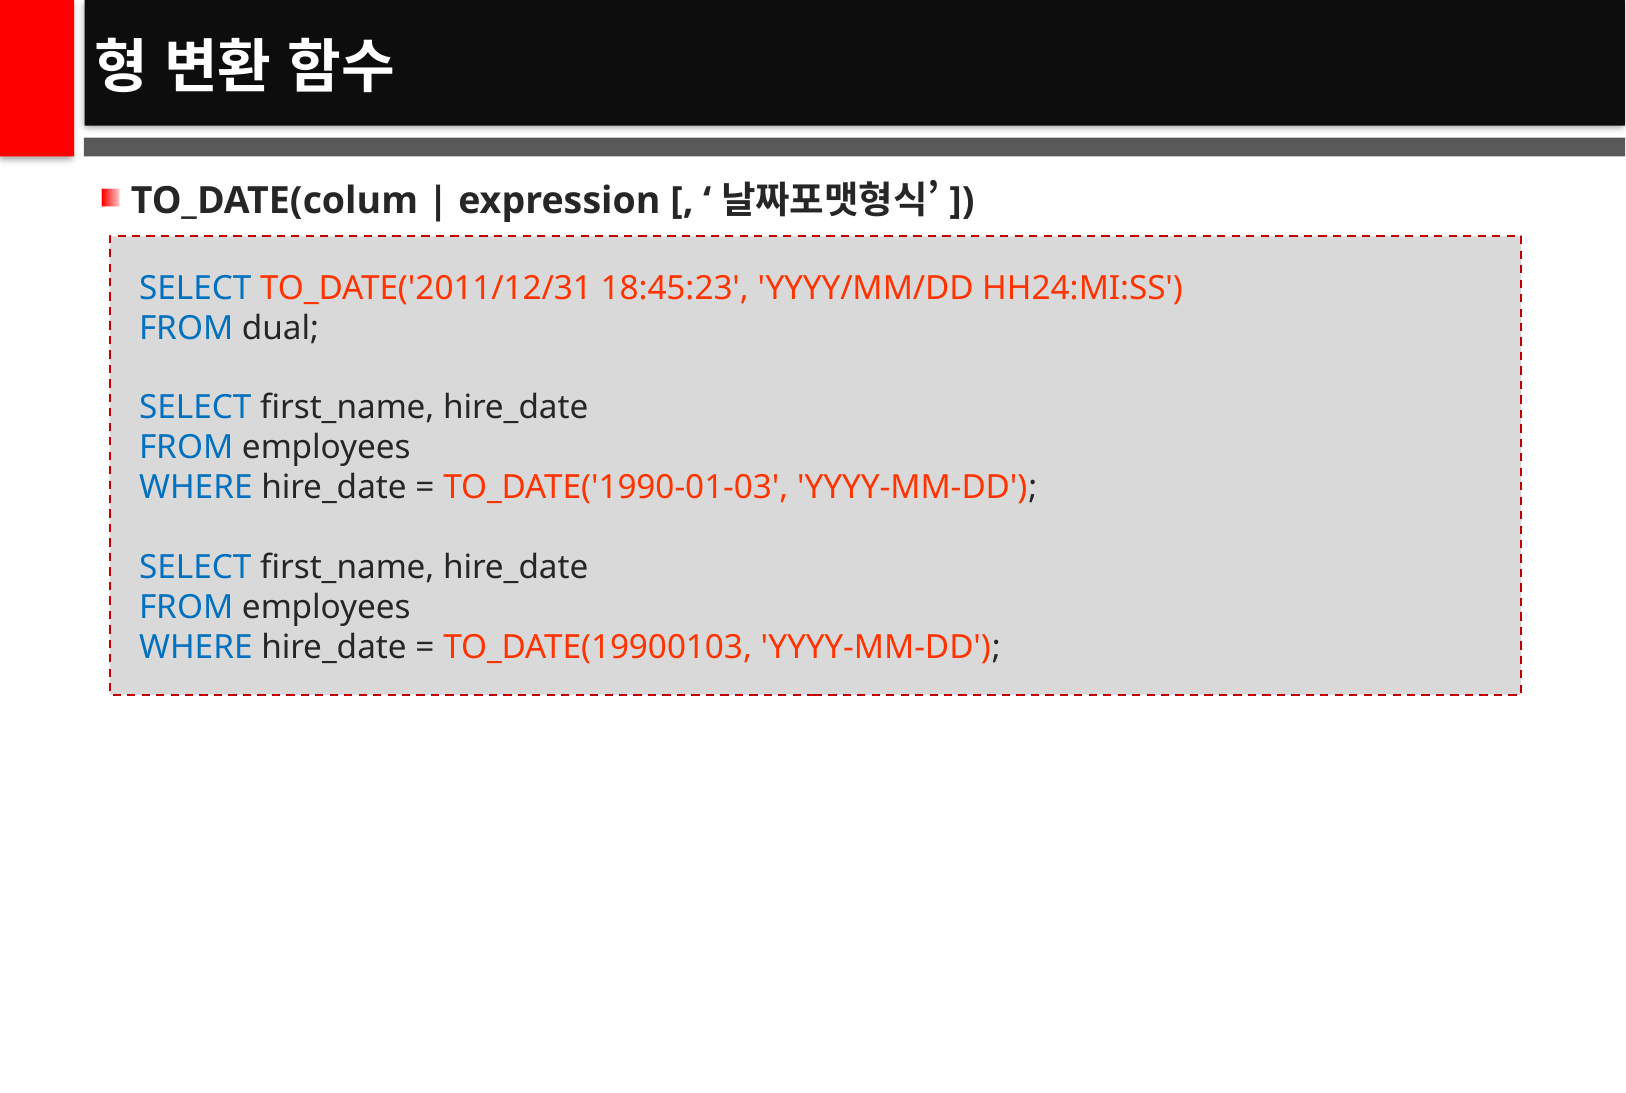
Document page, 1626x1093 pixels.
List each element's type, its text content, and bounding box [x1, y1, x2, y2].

text_box SELECT TO_DATE('2011/12/31 18:45:23', 'YYYY/MM/DD HH24:MI:SS') FROM dual; SELECT first_name, hire_date FROM employees WHERE hire_date = TO_DATE('1990-01-03', 'YYYY-MM-DD'); SELECT first_name, hire_date FROM employees WHERE hire_date = TO_DATE(19900103, 'YYYY-MM-DD'); [109, 236, 1522, 695]
title 형 변환 함수 [79, 3, 1625, 126]
list TO_DATE(colum | expression [, ‘날짜포맷형식’]) [85, 168, 1563, 1036]
picture [100, 187, 122, 209]
